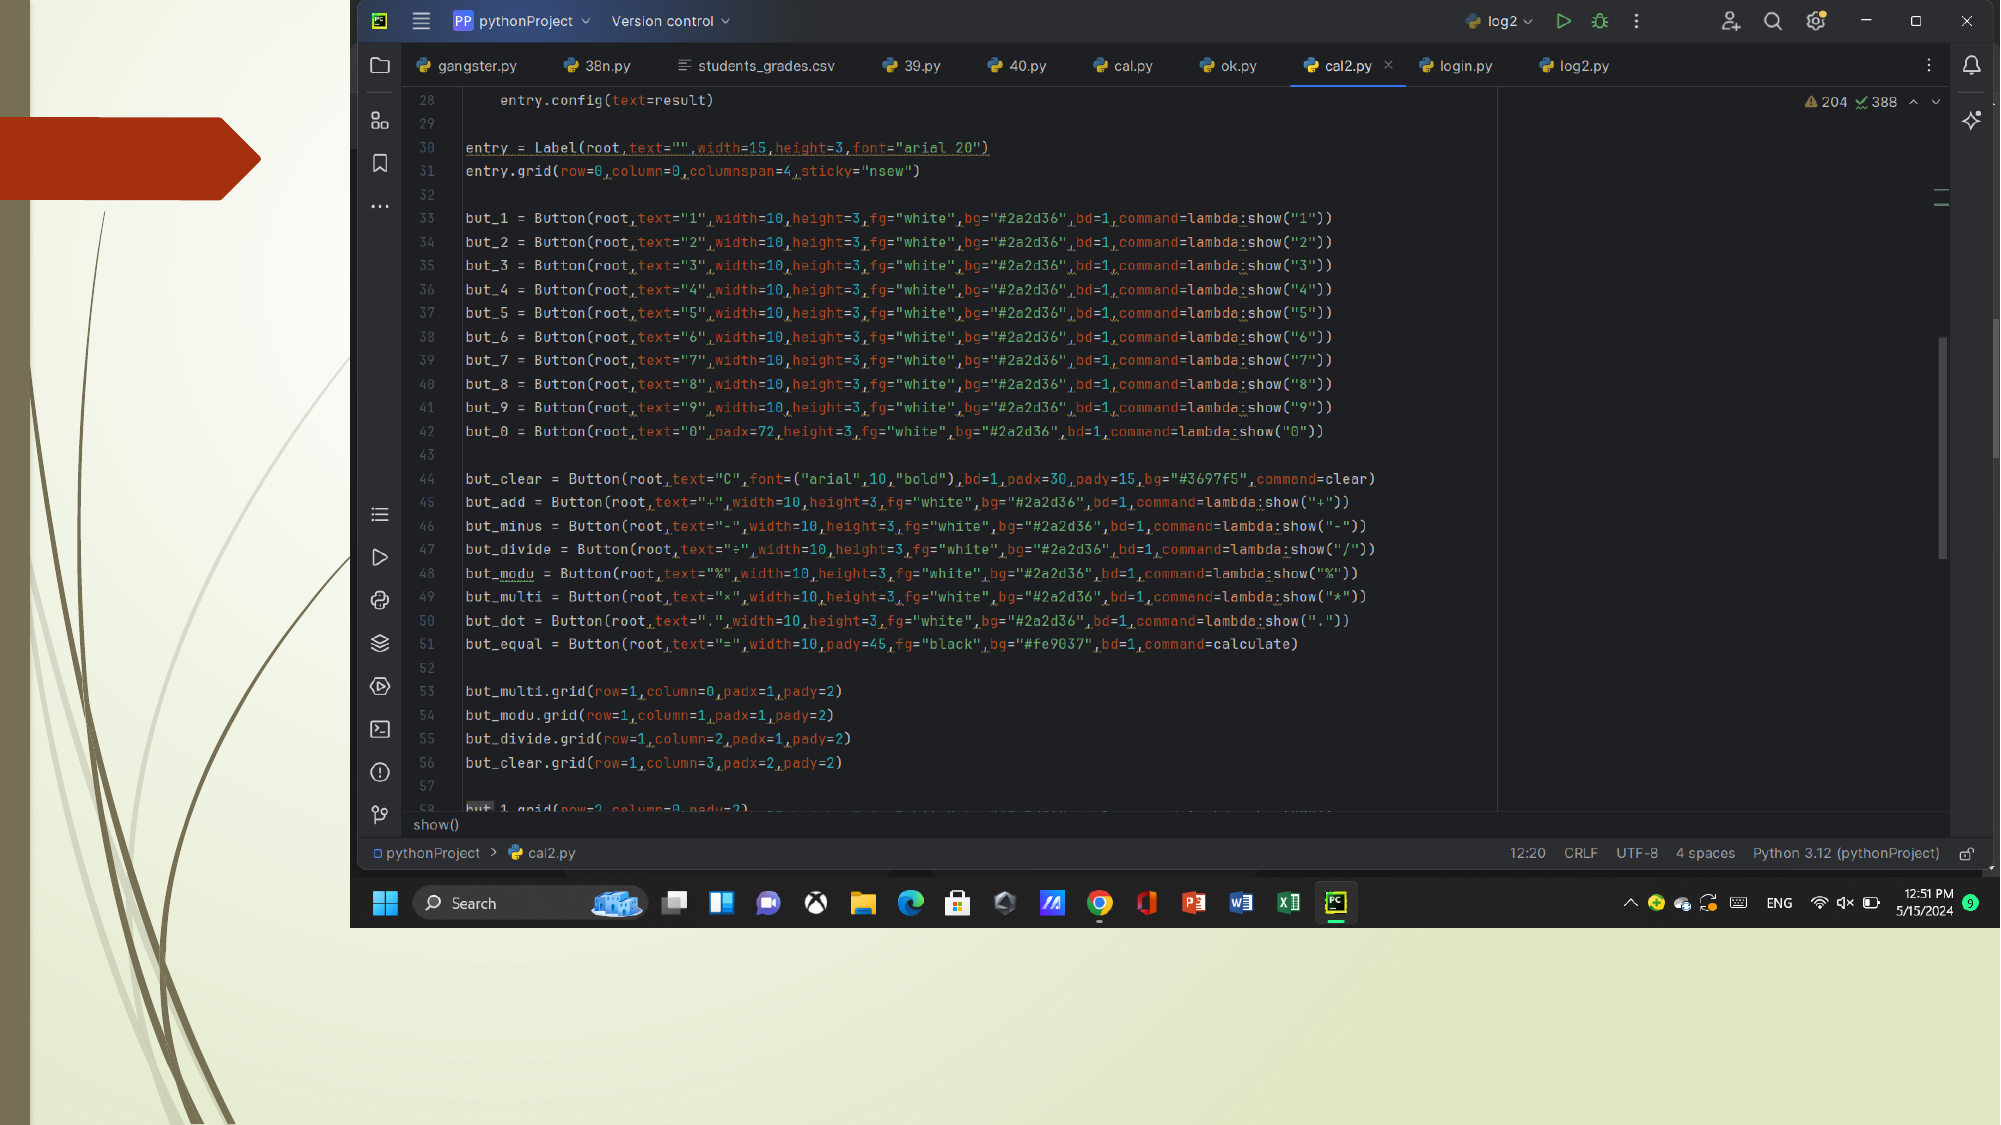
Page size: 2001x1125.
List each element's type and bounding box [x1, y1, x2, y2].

picture [349, 0, 2000, 929]
